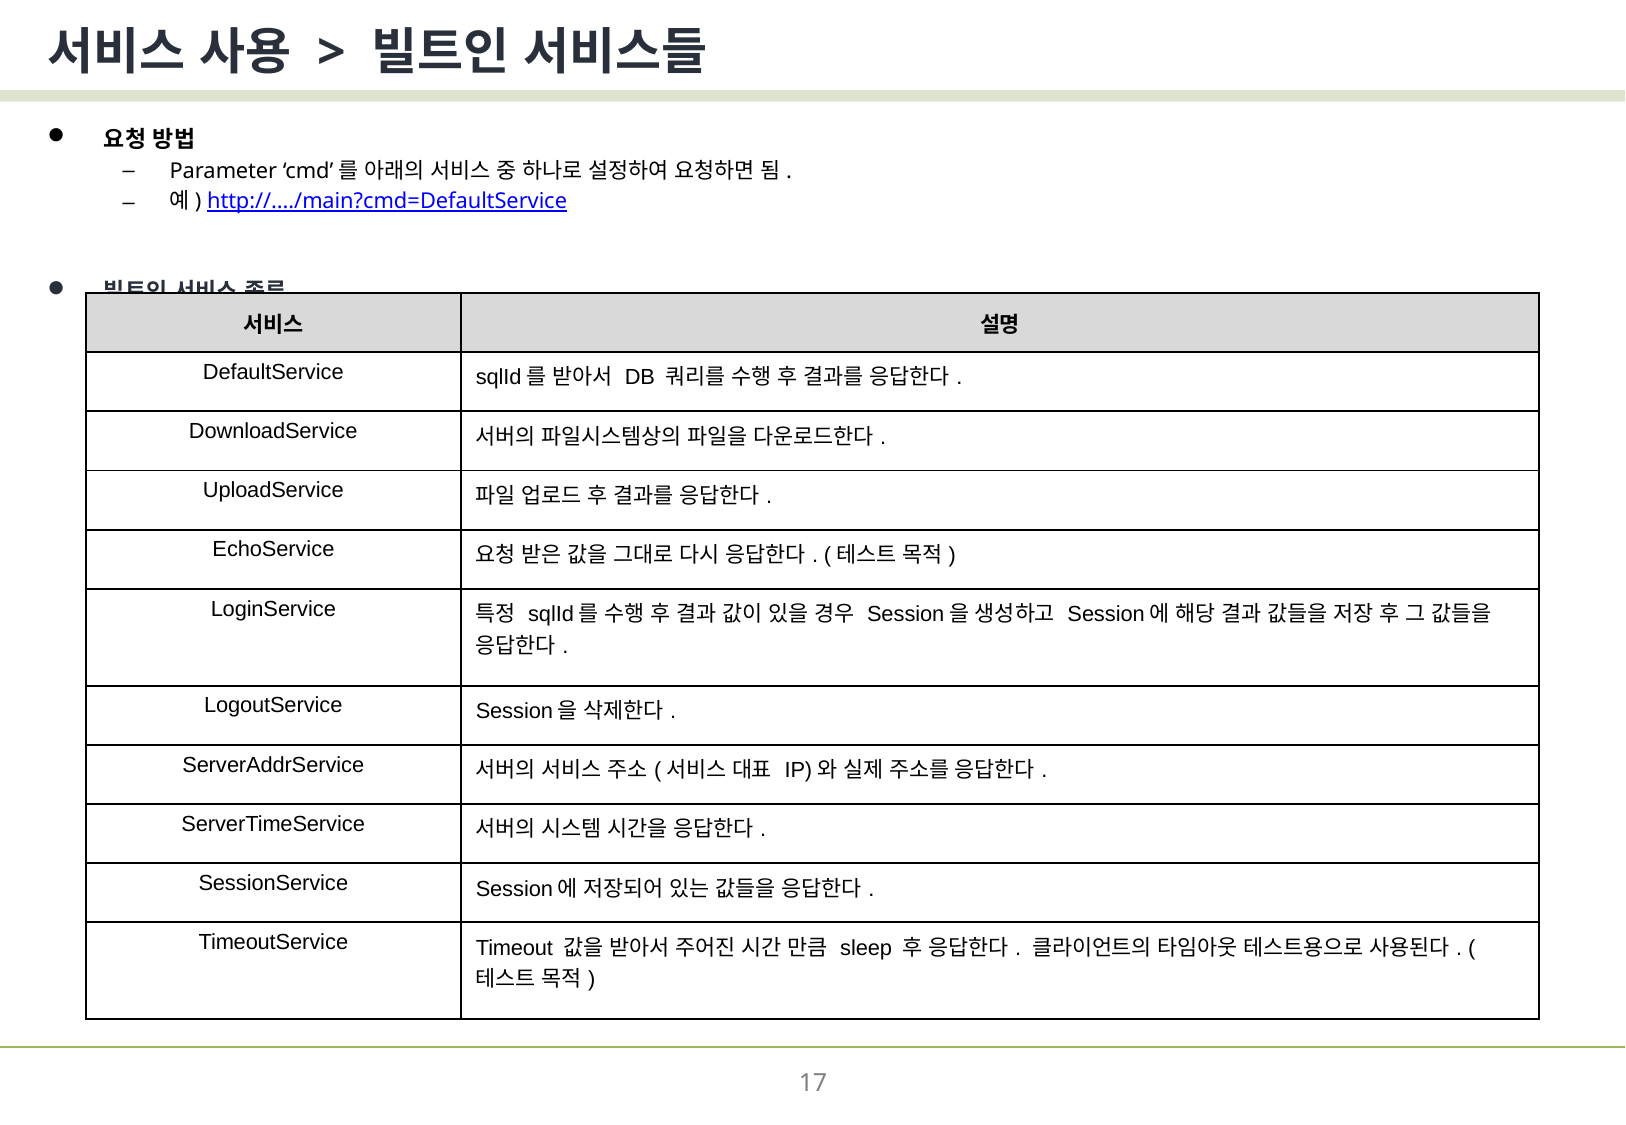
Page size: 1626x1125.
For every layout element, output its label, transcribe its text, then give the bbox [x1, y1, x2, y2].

table_cell UploadService [87, 471, 460, 529]
table_cell DefaultService [87, 353, 460, 410]
table_cell 요청 받은 값을 그대로 다시 응답한다. (테스트 목적) [462, 531, 1538, 588]
table_cell 서버의 시스템 시간을 응답한다. [462, 805, 1538, 862]
slide_number 17 [623, 1058, 1003, 1103]
table_cell Session에 저장되어 있는 값들을 응답한다. [462, 864, 1538, 921]
table_cell 파일 업로드 후 결과를 응답한다. [462, 471, 1538, 529]
title 서비스 사용 > 빌트인 서비스들 [32, 11, 1625, 90]
table_cell 특정 sqlId를 수행 후 결과 값이 있을 경우 Session을 생성하고 Session에 해당 결과 값들을 저장 후 그 값들을 응답한다. [462, 590, 1538, 685]
table_cell SessionService [87, 864, 460, 921]
table_cell EchoService [87, 531, 460, 588]
list 요청 방법 Parameter ‘cmd’를 아래의 서비스 중 하나로 설정하여 요청하면 됨. 예) http://..../main?cmd=DefaultService 빌트인 서비스 종류 [32, 117, 1625, 293]
table_cell LoginService [87, 590, 460, 685]
table_header 설명 [462, 294, 1538, 351]
table_cell DownloadService [87, 412, 460, 470]
table_cell 서버의 서비스 주소(서비스 대표 IP)와 실제 주소를 응답한다. [462, 746, 1538, 803]
table_cell Timeout 값을 받아서 주어진 시간 만큼 sleep 후 응답한다. 클라이언트의 타임아웃 테스트용으로 사용된다. (테스트 목적) [462, 923, 1538, 1018]
table_cell LogoutService [87, 687, 460, 744]
table_cell ServerAddrService [87, 746, 460, 803]
table_header 서비스 [87, 294, 460, 351]
table_cell sqlId를 받아서 DB 쿼리를 수행 후 결과를 응답한다. [462, 353, 1538, 410]
table_cell Session을 삭제한다. [462, 687, 1538, 744]
table_cell TimeoutService [87, 923, 460, 1018]
table_cell 서버의 파일시스템상의 파일을 다운로드한다. [462, 412, 1538, 470]
table_cell ServerTimeService [87, 805, 460, 862]
